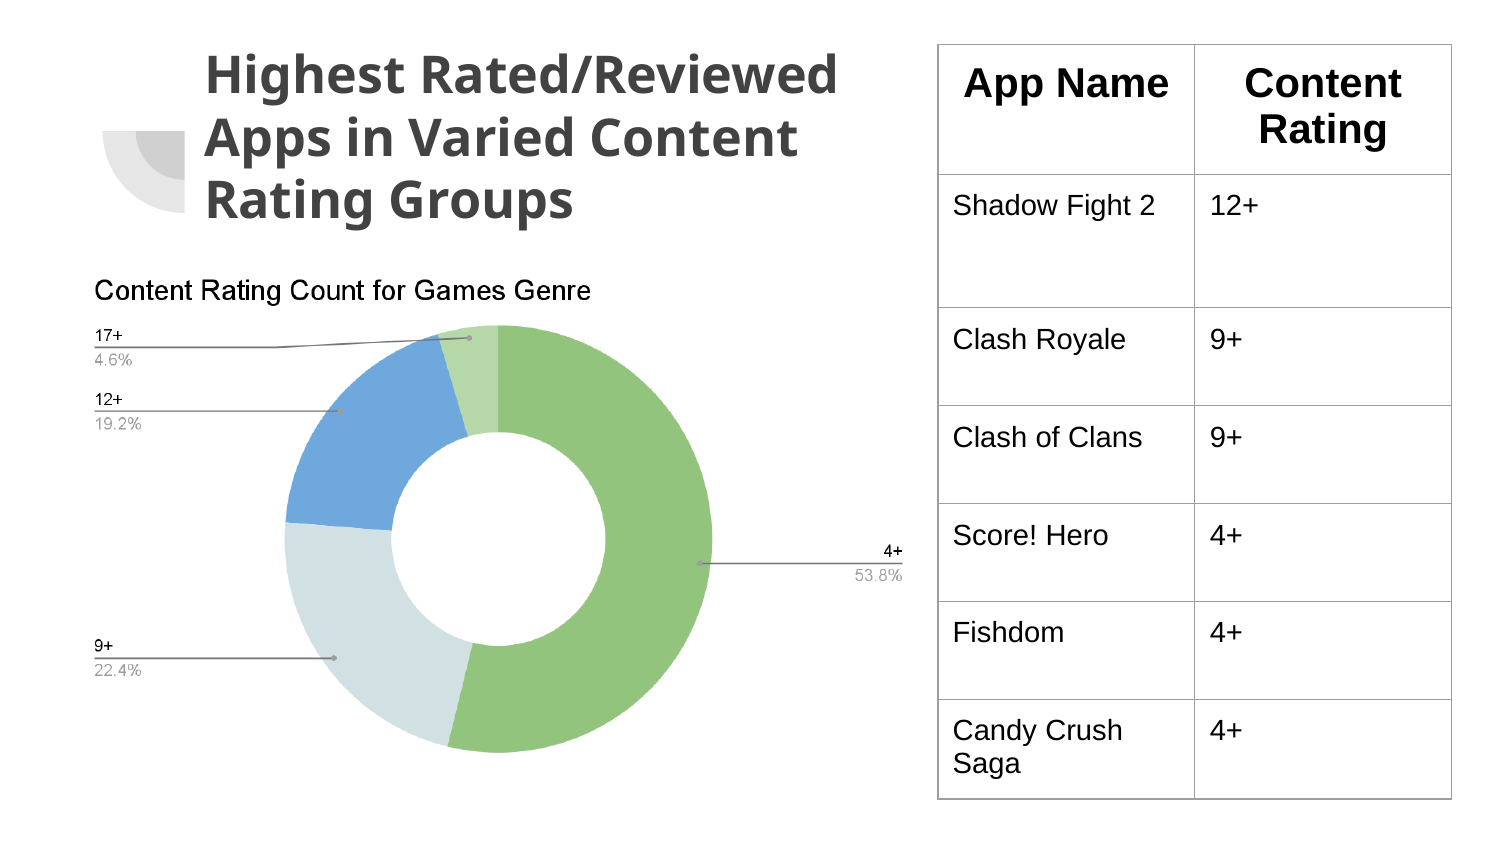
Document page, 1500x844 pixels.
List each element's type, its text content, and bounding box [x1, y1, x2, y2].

table_cell Candy Crush Saga [939, 700, 1194, 798]
table_cell Clash of Clans [939, 406, 1194, 503]
table_cell 4+ [1195, 504, 1451, 601]
table_cell 9+ [1195, 406, 1451, 503]
table_header Content Rating [1195, 45, 1451, 174]
table_cell Fishdom [939, 602, 1194, 699]
text_box Highest Rated/Reviewed Apps in Varied Content Rating Groups [189, 26, 938, 245]
table_cell 12+ [1195, 175, 1451, 307]
table_cell 4+ [1195, 700, 1451, 798]
table_cell Clash Royale [939, 308, 1194, 405]
table_cell Score! Hero [939, 504, 1194, 601]
table_cell 4+ [1195, 602, 1451, 699]
table_cell 9+ [1195, 308, 1451, 405]
table_cell Shadow Fight 2 [939, 175, 1194, 307]
table_header App Name [939, 45, 1194, 174]
picture [66, 246, 929, 779]
